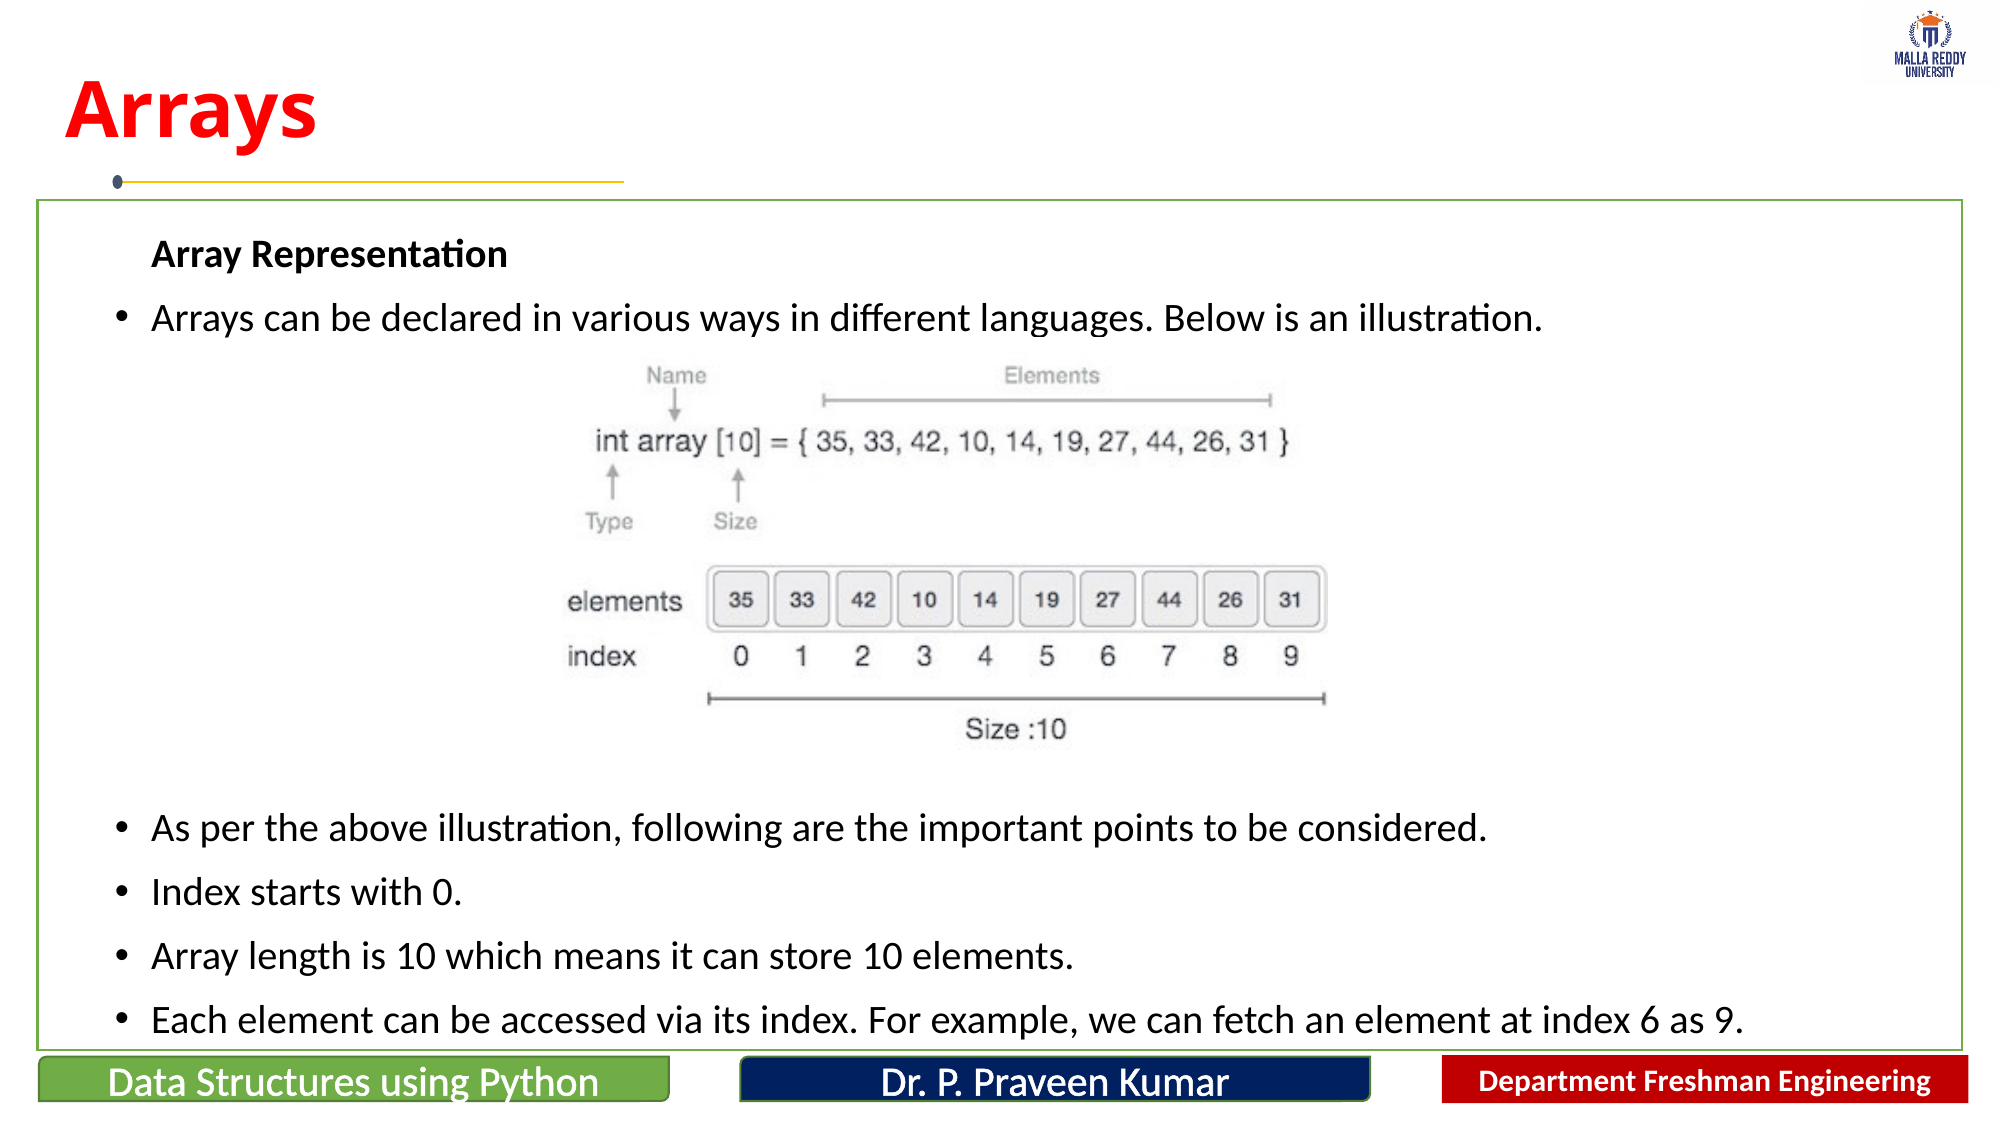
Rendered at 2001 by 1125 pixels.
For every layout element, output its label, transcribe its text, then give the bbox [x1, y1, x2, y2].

picture [562, 562, 1328, 750]
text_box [112, 174, 624, 189]
picture [1861, 1, 1999, 85]
text_box [36, 199, 1963, 1051]
list Array Representation Arrays can be declared in various ways in different languages. Below is an illustration. As per the above illustration, following are the important points to be considered. Index starts with 0. Array length is 10 which means it can store 10 elements. Each element can be accessed via its index. For example, we can fetch an element at index 6 as 9. [99, 224, 1900, 1050]
picture [574, 337, 1301, 541]
title Arrays [50, 62, 675, 163]
